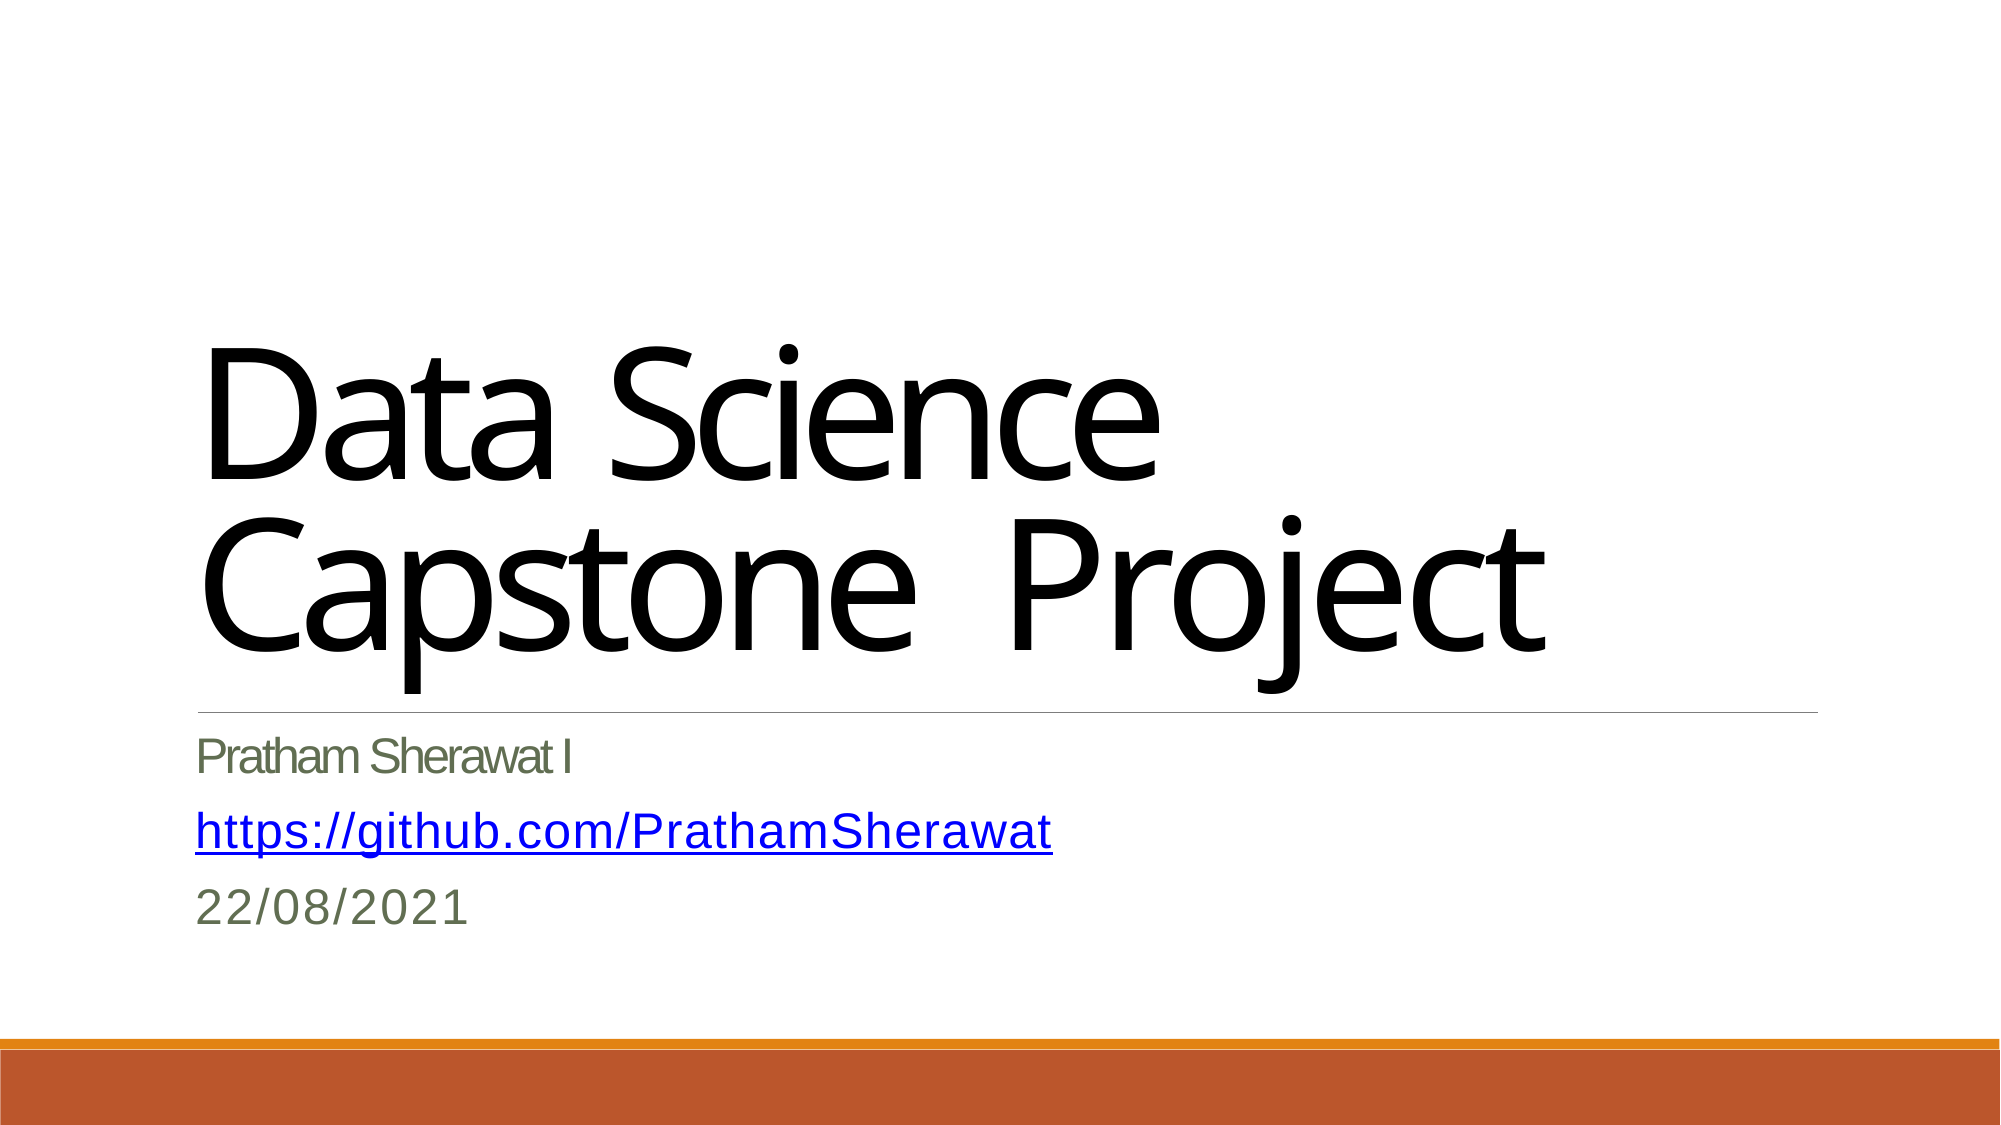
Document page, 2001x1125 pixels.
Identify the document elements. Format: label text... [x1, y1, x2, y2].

text_box Pratham Sherawat I https://github.com/PrathamSherawat 22/08/2021 [192, 705, 1159, 935]
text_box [0, 1038, 2000, 1125]
list Data Science Capstone Project [192, 266, 1808, 983]
